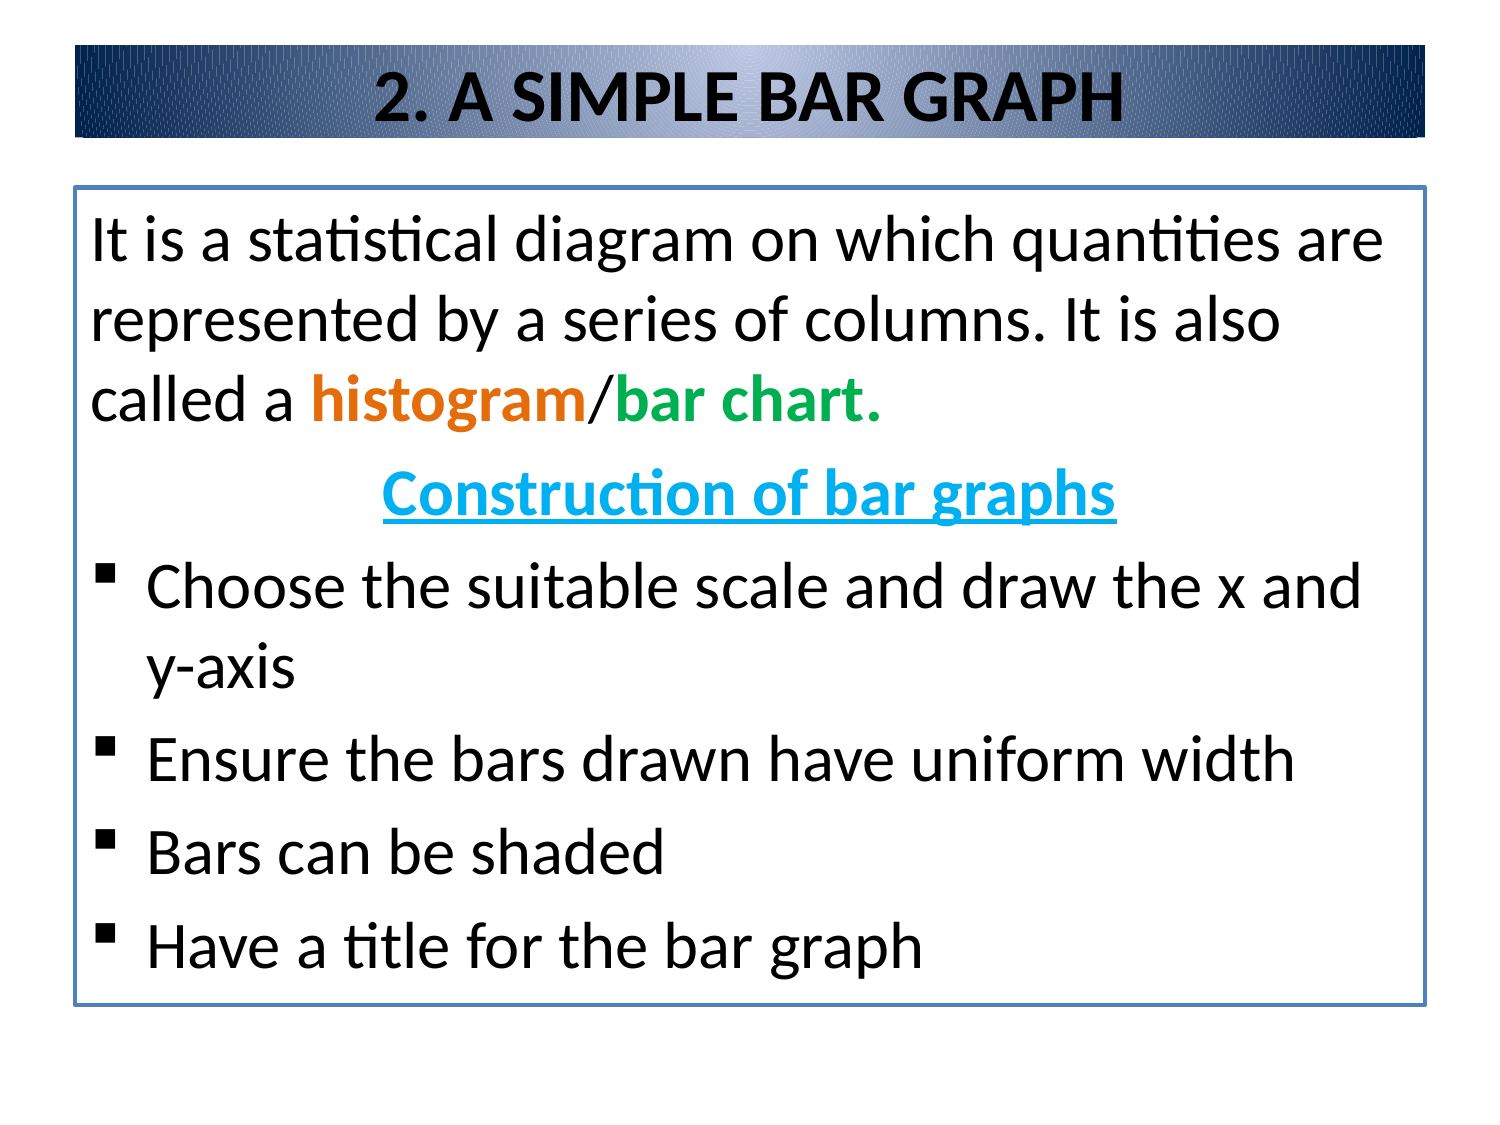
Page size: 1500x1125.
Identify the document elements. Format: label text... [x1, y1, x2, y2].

list It is a statistical diagram on which quantities are represented by a series of columns. It is also called a histogram/bar chart. Construction of bar graphs Choose the suitable scale and draw the x and y-axis Ensure the bars drawn have uniform width Bars can be shaded Have a title for the bar graph [73, 185, 1427, 1007]
title 2. A SIMPLE BAR GRAPH [75, 45, 1425, 138]
